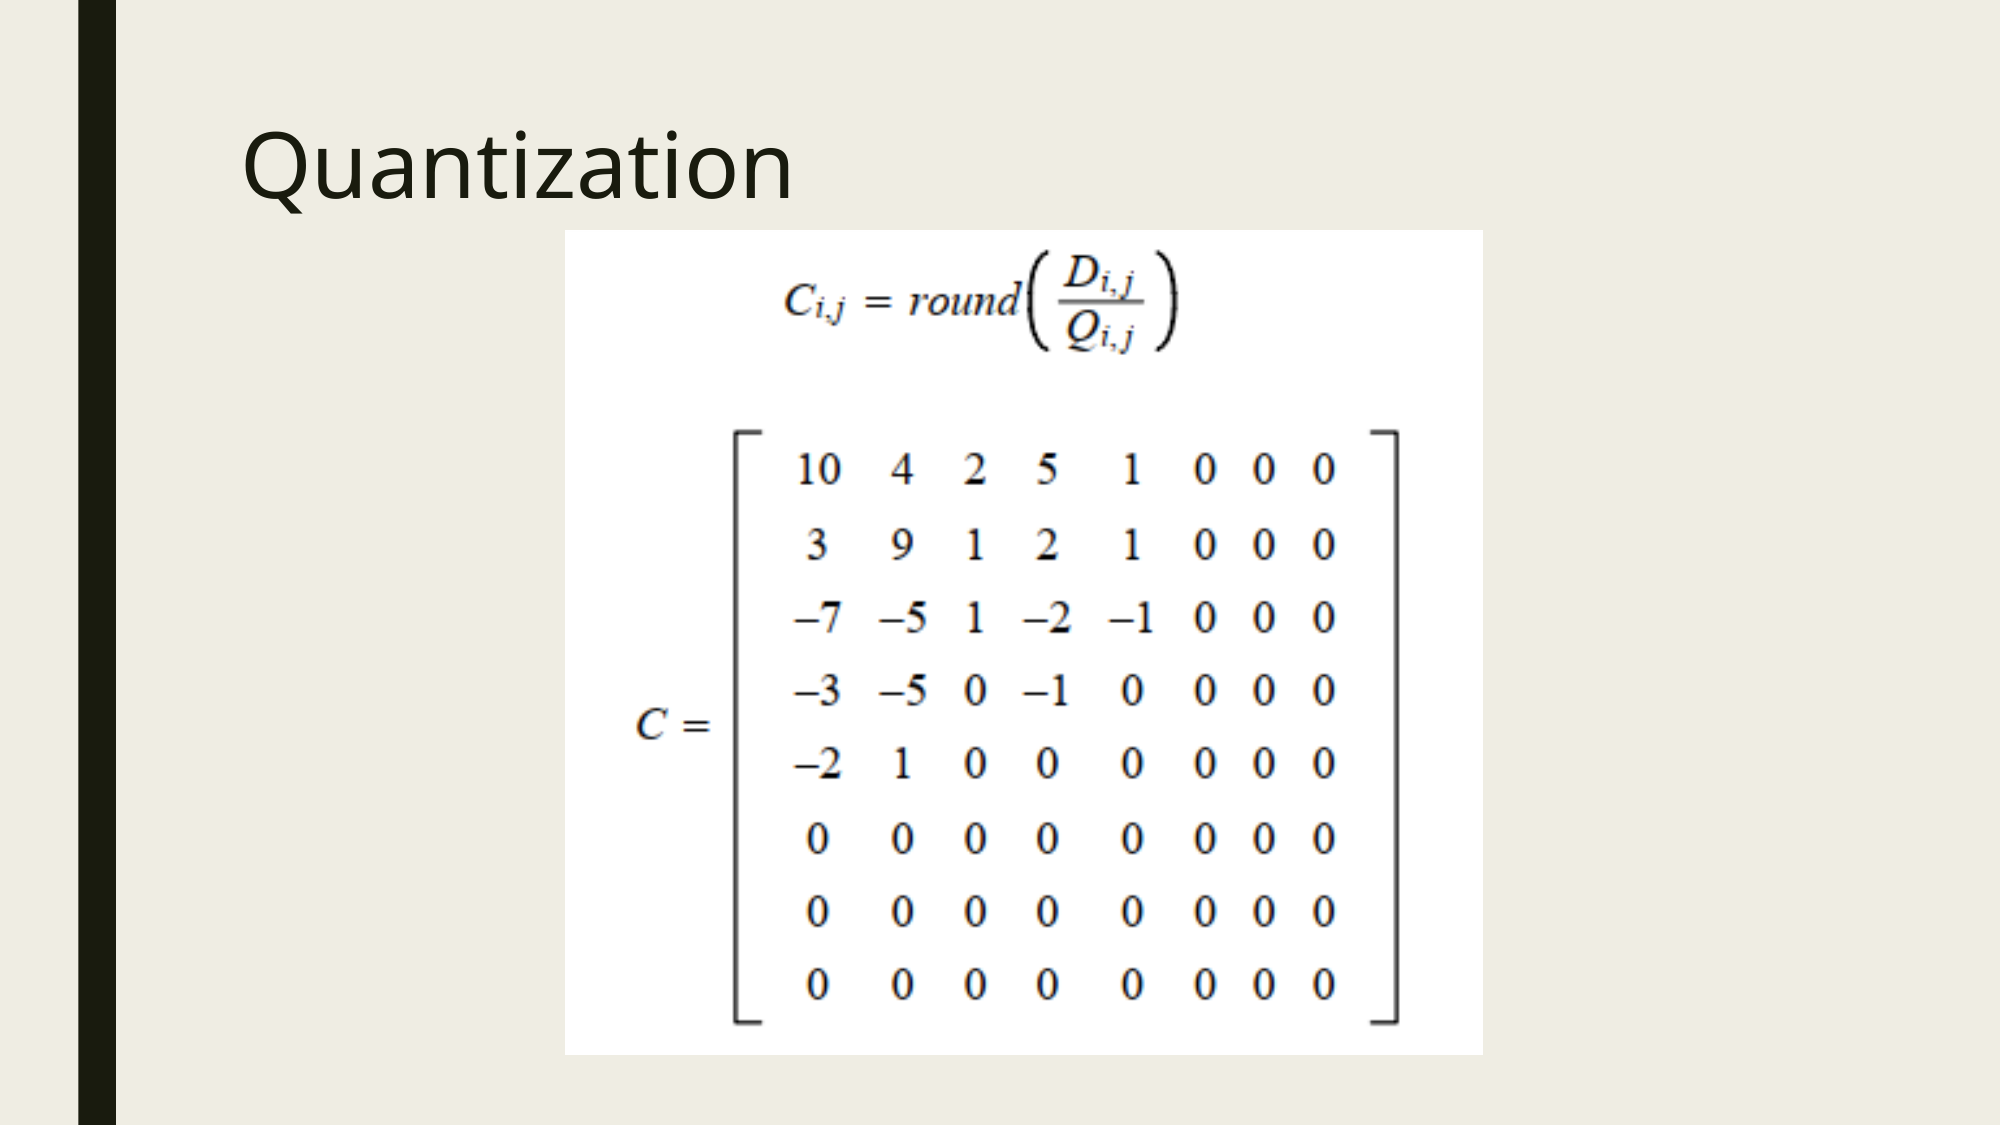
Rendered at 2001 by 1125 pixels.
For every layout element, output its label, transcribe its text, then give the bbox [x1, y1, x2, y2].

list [565, 230, 1483, 1055]
title Quantization [225, 112, 1800, 357]
